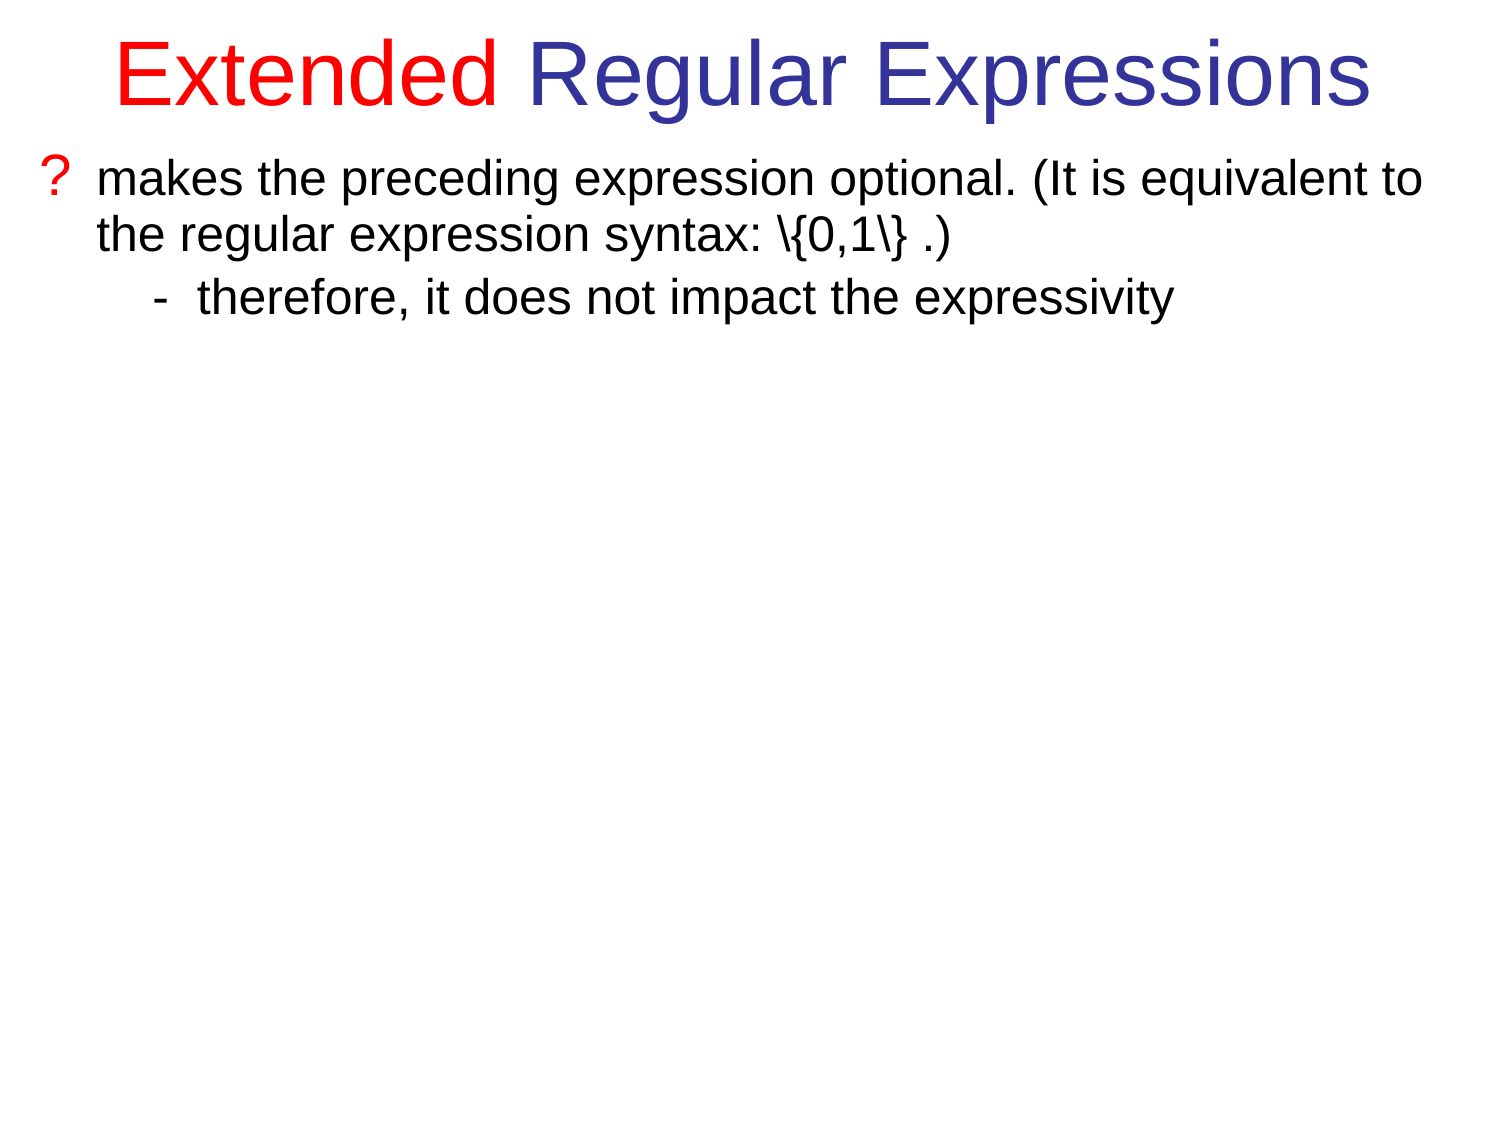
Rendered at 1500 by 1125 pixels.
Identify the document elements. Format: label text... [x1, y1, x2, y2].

list ? makes the preceding expression optional. (It is equivalent to the regular expression syntax: \{0,1\} .) - therefore, it does not impact the expressivity + requires the [24, 137, 1463, 1113]
title Extended Regular Expressions [87, 0, 1401, 137]
